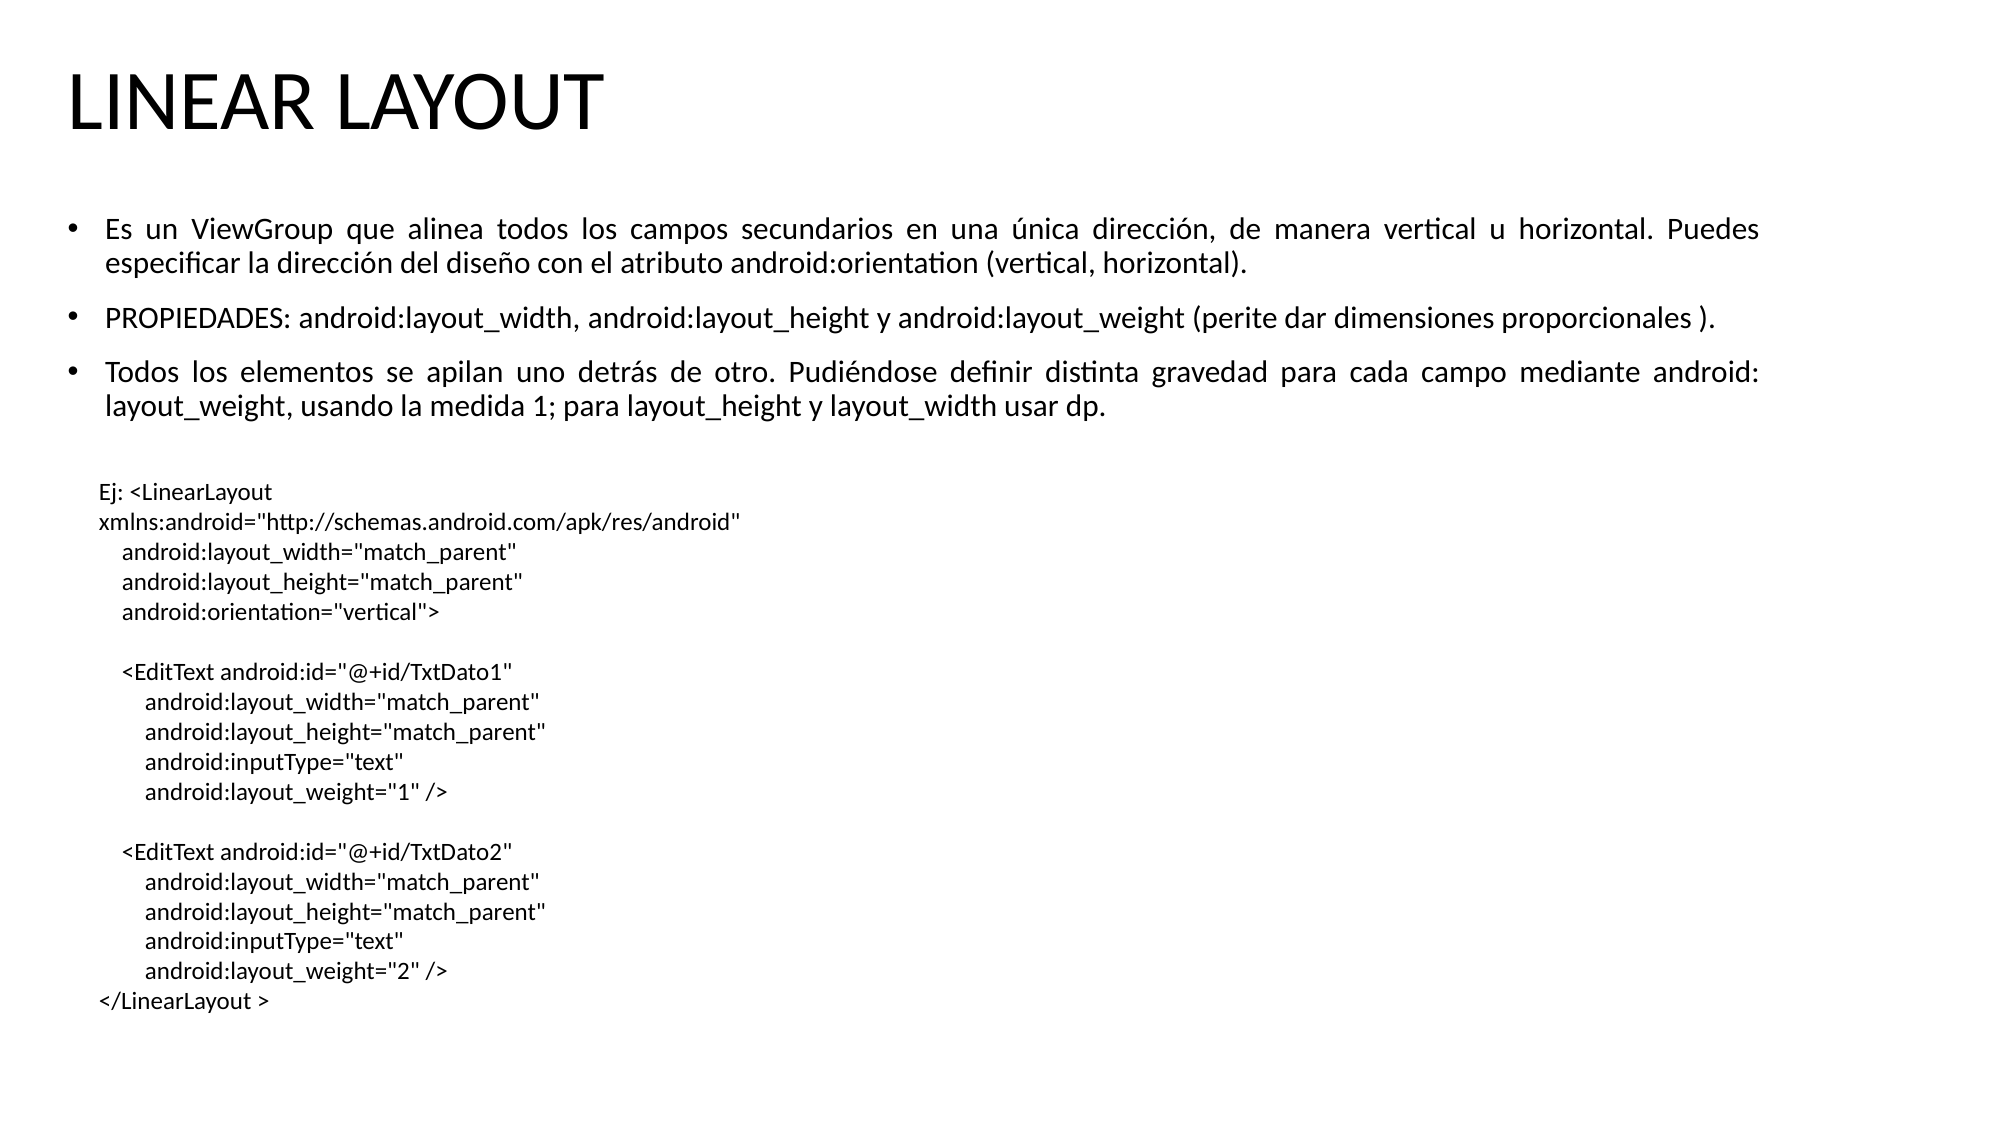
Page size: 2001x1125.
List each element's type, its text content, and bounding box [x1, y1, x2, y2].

list Es un ViewGroup que alinea todos los campos secundarios en una única dirección, de manera vertical u horizontal. Puedes especificar la dirección del diseño con el atributo android:orientation (vertical, horizontal). PROPIEDADES: android:layout_width, android:layout_height y android:layout_weight (perite dar dimensiones proporcionales ). Todos los elementos se apilan uno detrás de otro. Pudiéndose definir distinta gravedad para cada campo mediante android: layout_weight, usando la medida 1; para layout_height y layout_width usar dp. [52, 205, 1778, 440]
title LINEAR LAYOUT [52, 48, 1778, 157]
text_box Ej: <LinearLayout xmlns:android="http://schemas.android.com/apk/res/android" android:layout_width="match_parent" android:layout_height="match_parent" android:orientation="vertical"> <EditText android:id="@+id/TxtDato1" android:layout_width="match_parent" android:layout_height="match_parent" android:inputType="text" android:layout_weight="1" /> <EditText android:id="@+id/TxtDato2" android:layout_width="match_parent" android:layout_height="match_parent" android:inputType="text" android:layout_weight="2" /> </LinearLayout > [83, 468, 766, 1053]
